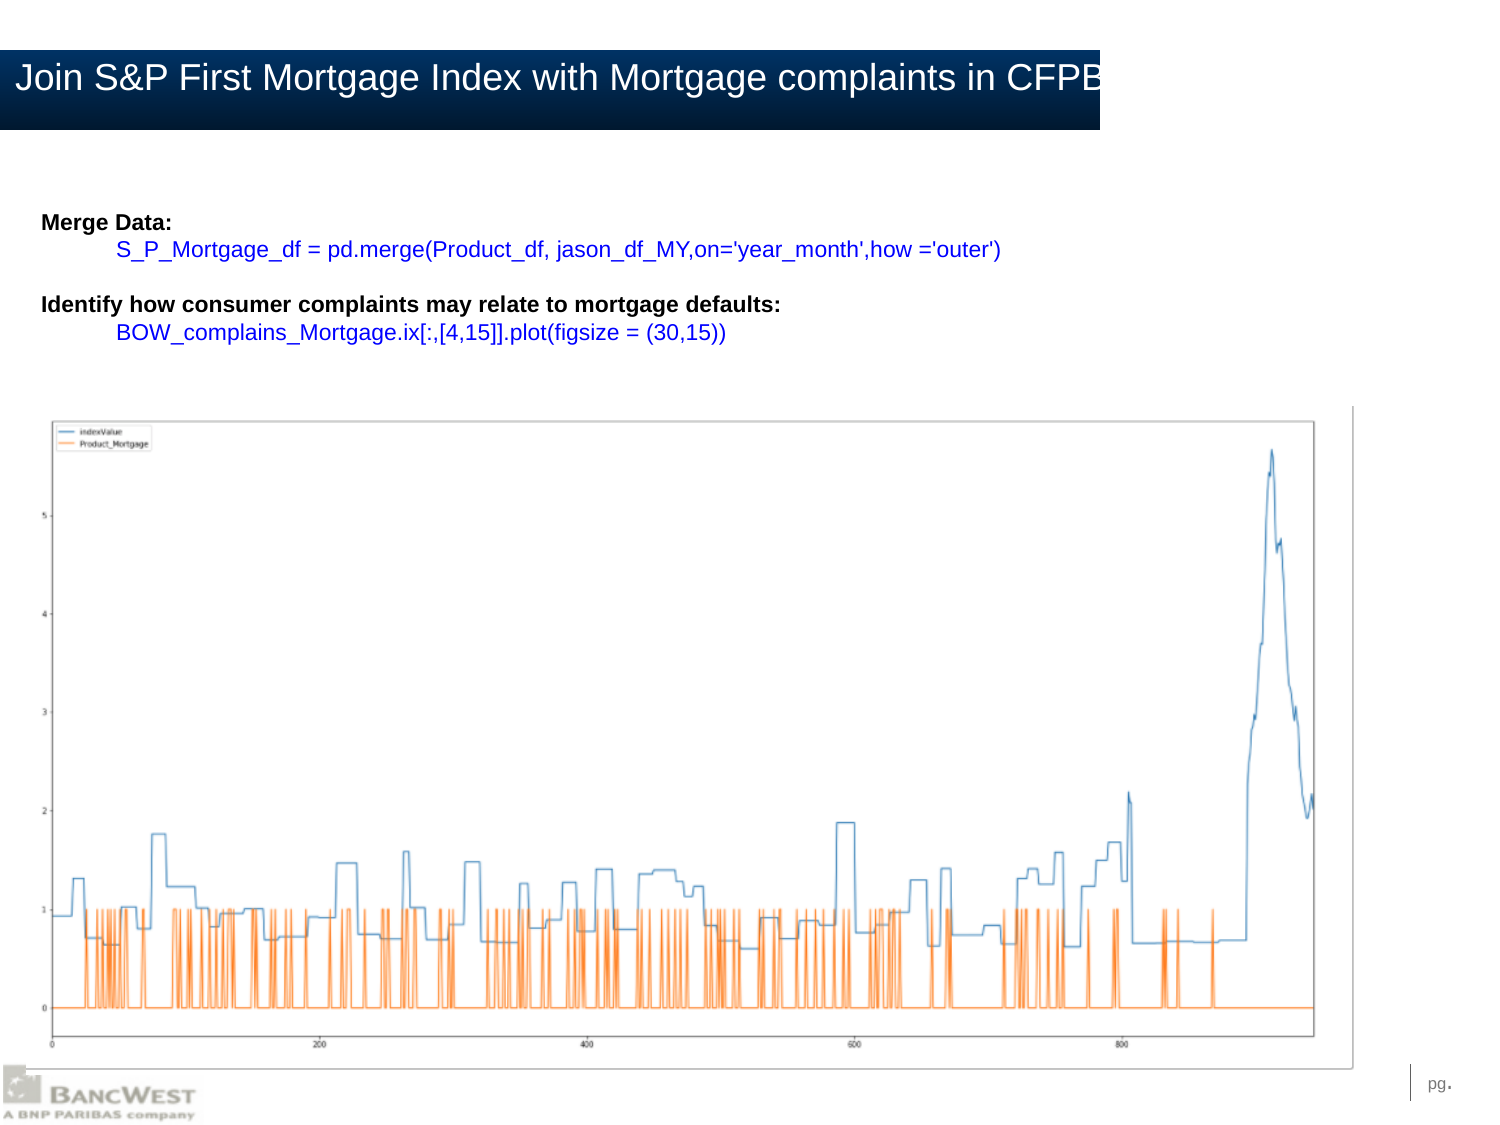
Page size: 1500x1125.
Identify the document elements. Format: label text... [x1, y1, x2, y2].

picture [3, 405, 1355, 1125]
text_box Merge Data: S_P_Mortgage_df = pd.merge(Product_df, jason_df_MY,on='year_month',how ='outer') Identify how consumer complaints may relate to mortgage defaults: BOW_complains_Mortgage.ix[:,[4,15]].plot(figsize = (30,15)) [26, 173, 1054, 404]
title Join S&P First Mortgage Index with Mortgage complaints in CFPB: [0, 60, 1198, 151]
